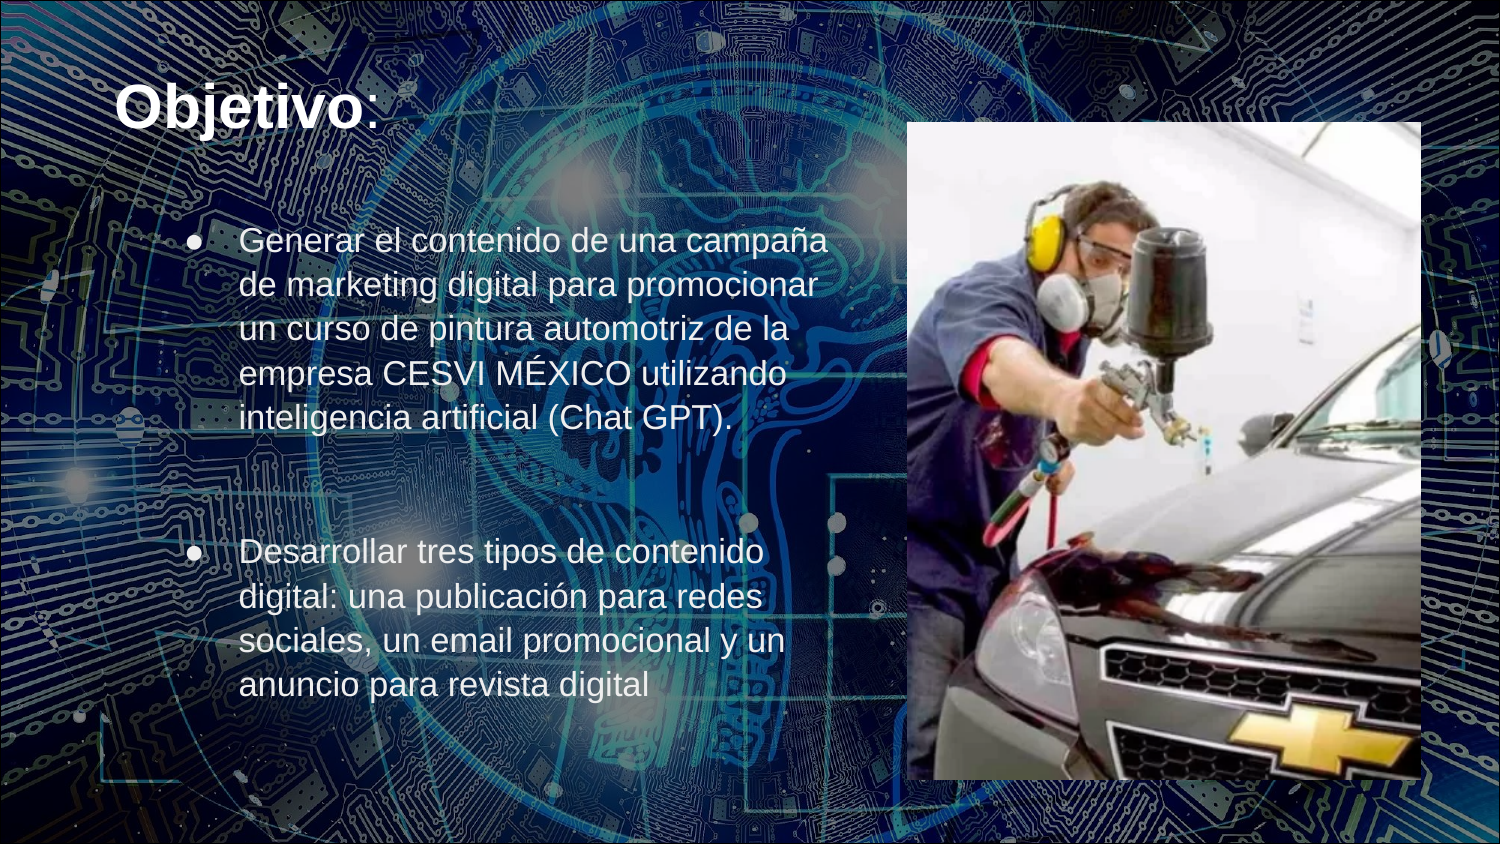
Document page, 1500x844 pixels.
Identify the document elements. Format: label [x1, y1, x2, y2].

picture [907, 122, 1421, 780]
text_box [0, 0, 1500, 844]
